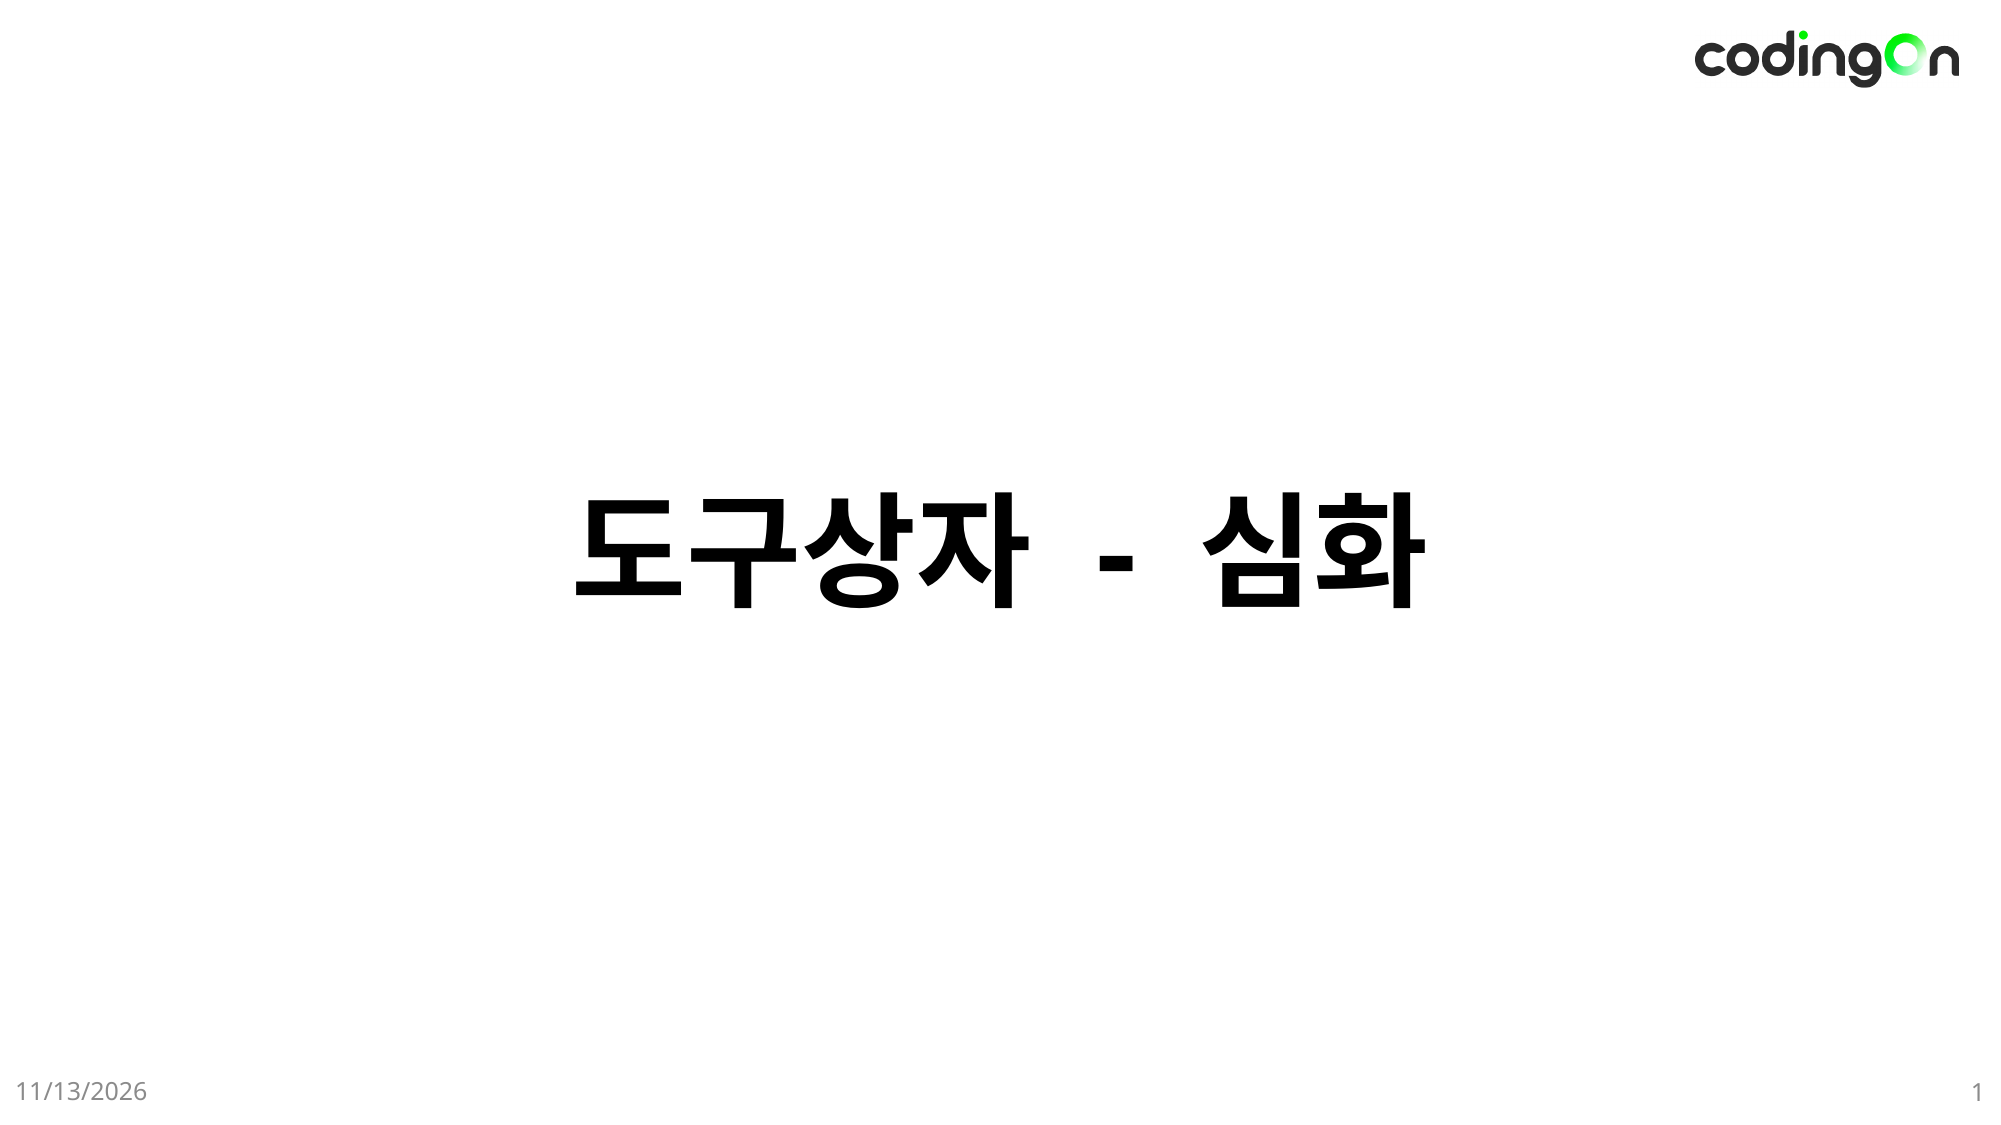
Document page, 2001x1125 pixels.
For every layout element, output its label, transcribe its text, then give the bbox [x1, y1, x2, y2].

slide_number 1 [1550, 1063, 2000, 1124]
title 도구상자 - 심화 [502, 469, 1498, 630]
picture [1695, 30, 1959, 88]
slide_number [0, 1062, 450, 1123]
